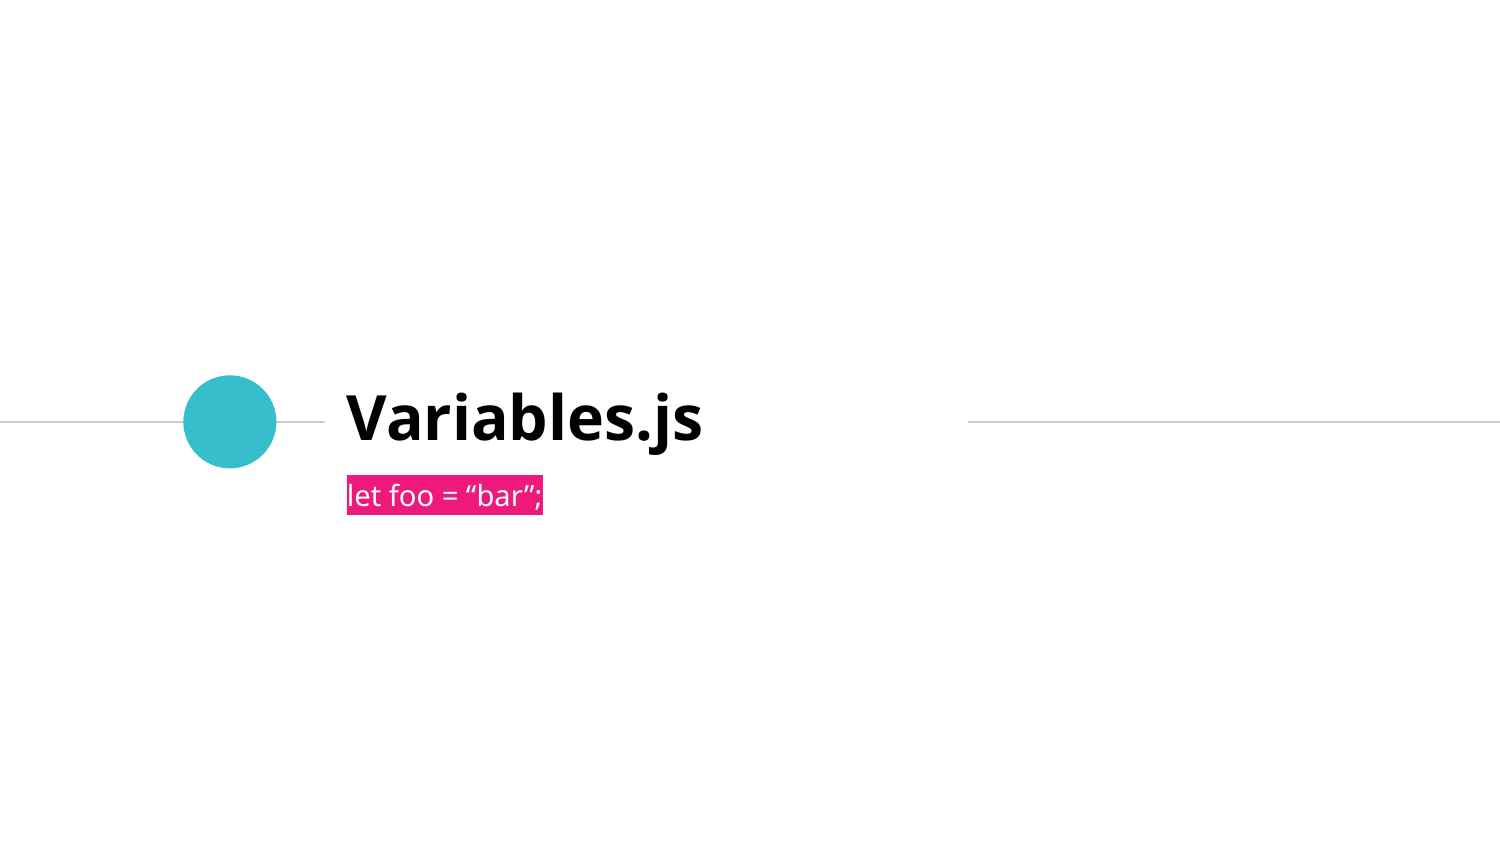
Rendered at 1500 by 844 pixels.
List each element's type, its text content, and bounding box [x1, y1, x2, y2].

title Variables.js [331, 277, 954, 461]
subtitle let foo = “bar”; [331, 461, 1249, 591]
